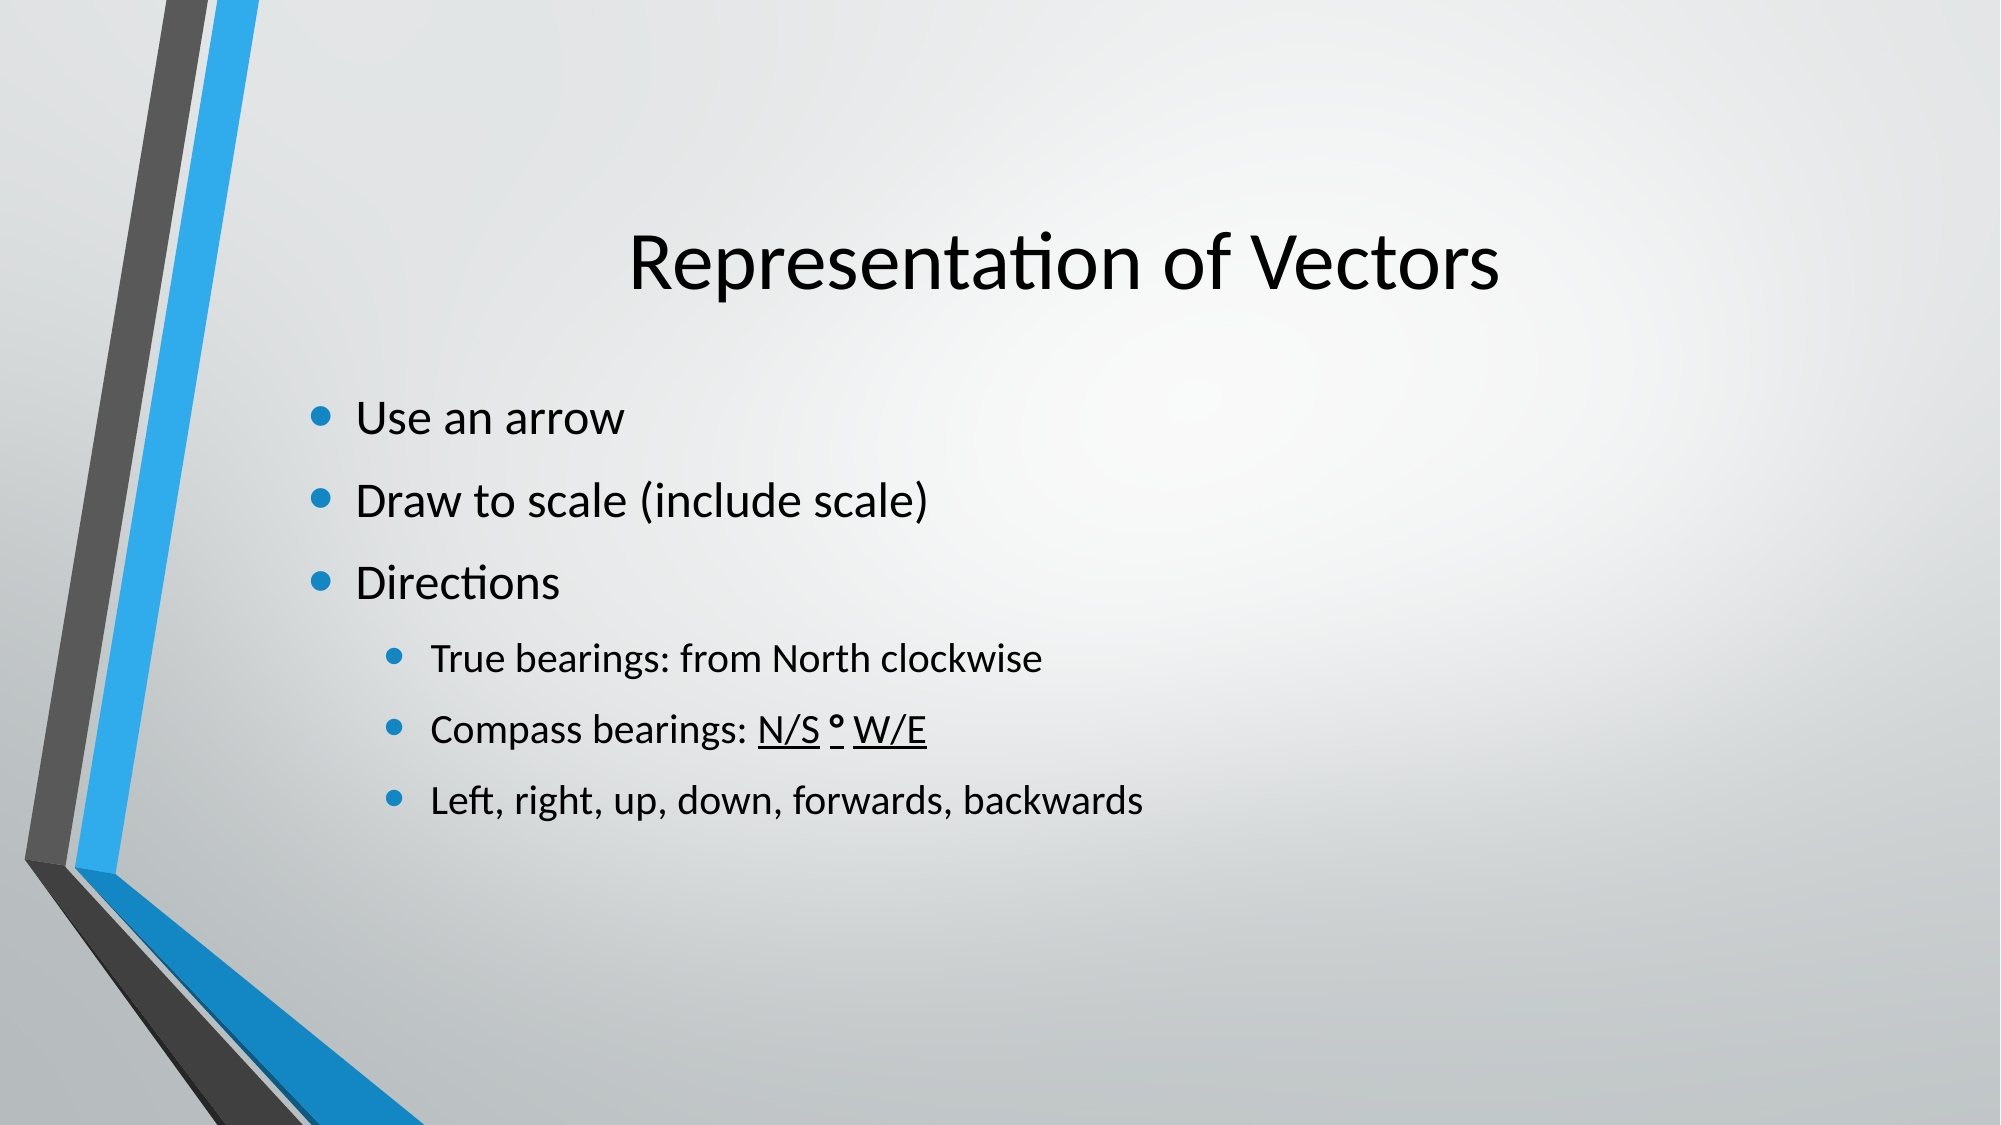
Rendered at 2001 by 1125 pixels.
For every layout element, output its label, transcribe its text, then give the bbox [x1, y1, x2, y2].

title Representation of Vectors [243, 112, 1887, 400]
list Use an arrow Draw to scale (include scale) Directions True bearings: from North clockwise Compass bearings: N/S ° W/E Left, right, up, down, forwards, backwards [293, 347, 1938, 860]
